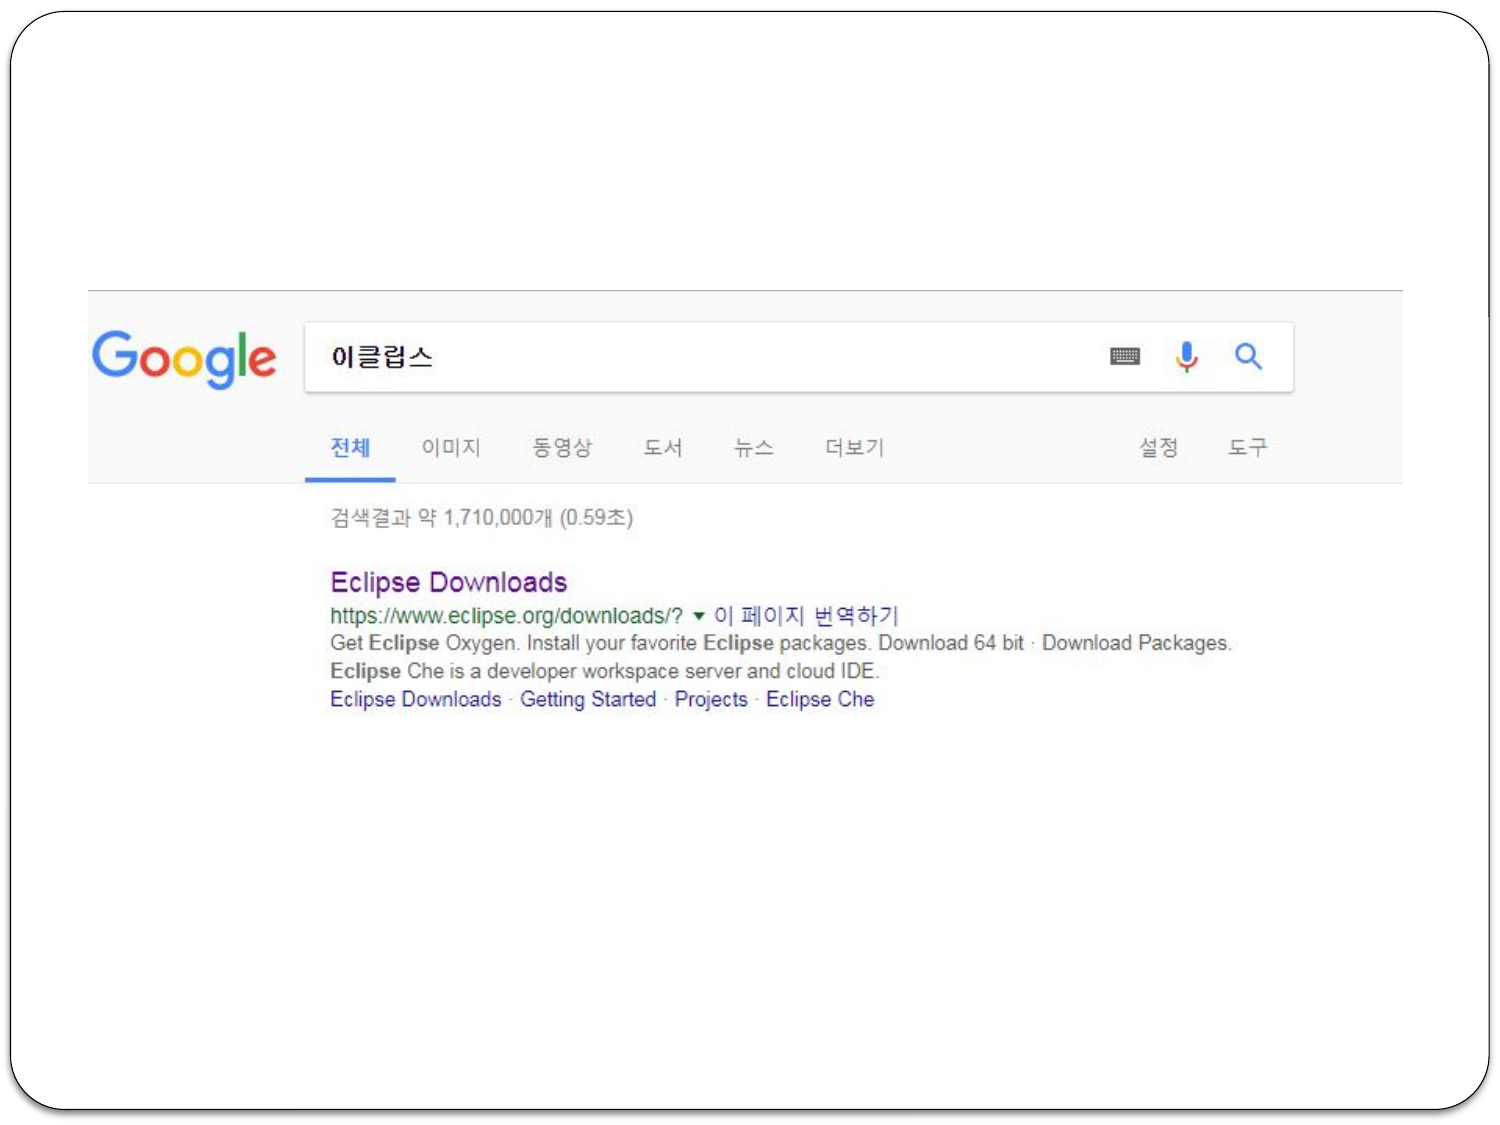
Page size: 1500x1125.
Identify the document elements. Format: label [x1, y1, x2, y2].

picture [88, 290, 1403, 752]
